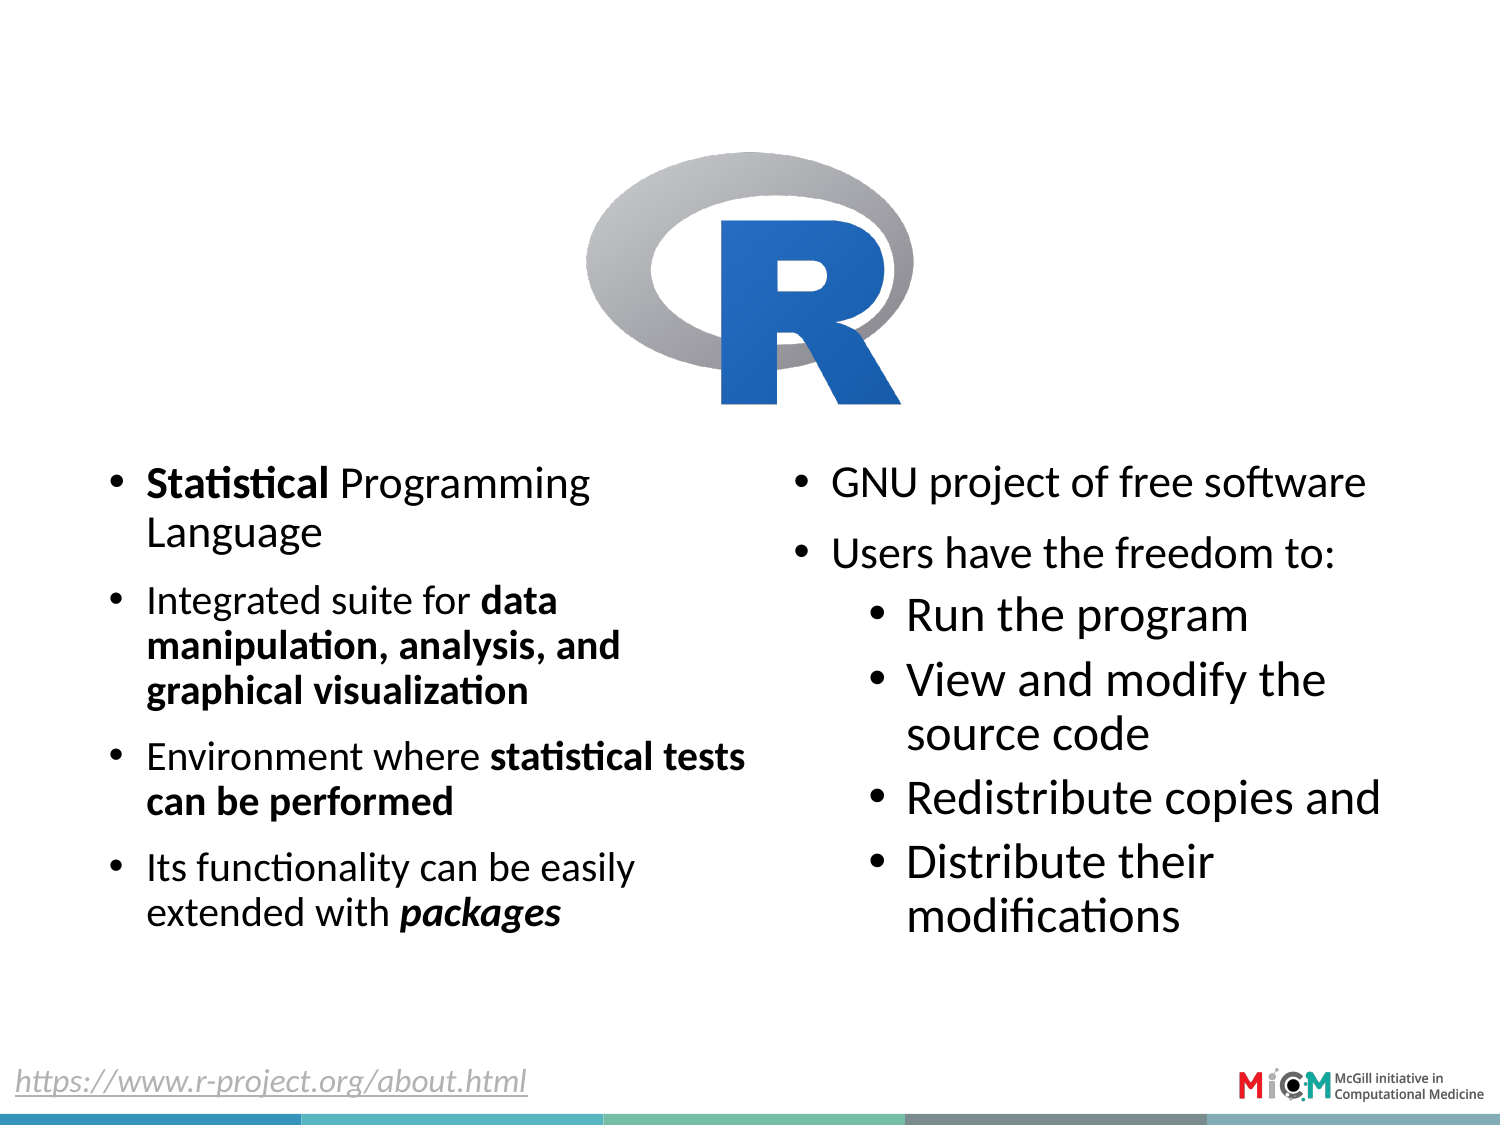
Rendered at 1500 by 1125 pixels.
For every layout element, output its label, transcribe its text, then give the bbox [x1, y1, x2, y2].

picture [1211, 1051, 1500, 1122]
text_box https://www.r-project.org/about.html [0, 1051, 756, 1107]
list Statistical Programming Language Integrated suite for data manipulation, analysis, and graphical visualization Environment where statistical tests can be performed Its functionality can be easily extended with packages [93, 451, 778, 974]
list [586, 151, 914, 405]
text_box GNU project of free software Users have the freedom to: Run the program View and modify the source code Redistribute copies and Distribute their modifications [778, 451, 1416, 974]
